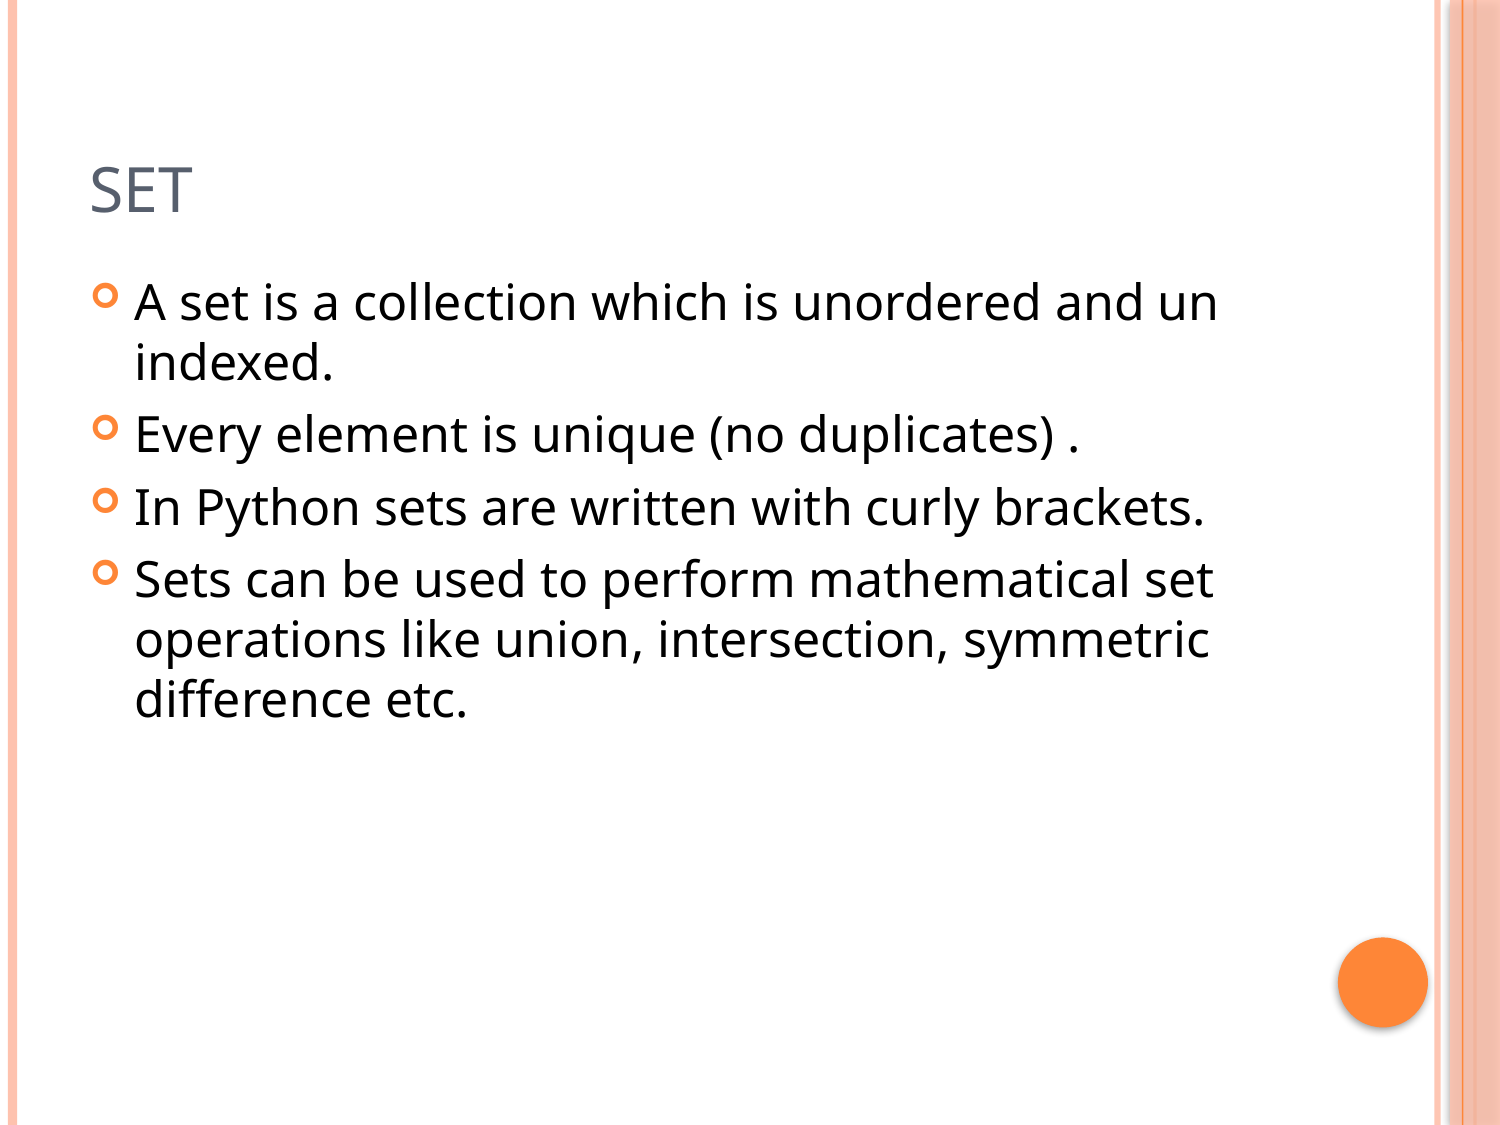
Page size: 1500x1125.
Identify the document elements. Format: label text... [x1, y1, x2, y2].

title SET [75, 45, 1300, 233]
list A set is a collection which is unordered and un indexed. Every element is unique (no duplicates) . In Python sets are written with curly brackets. Sets can be used to perform mathematical set operations like union, intersection, symmetric difference etc. [75, 262, 1300, 1062]
